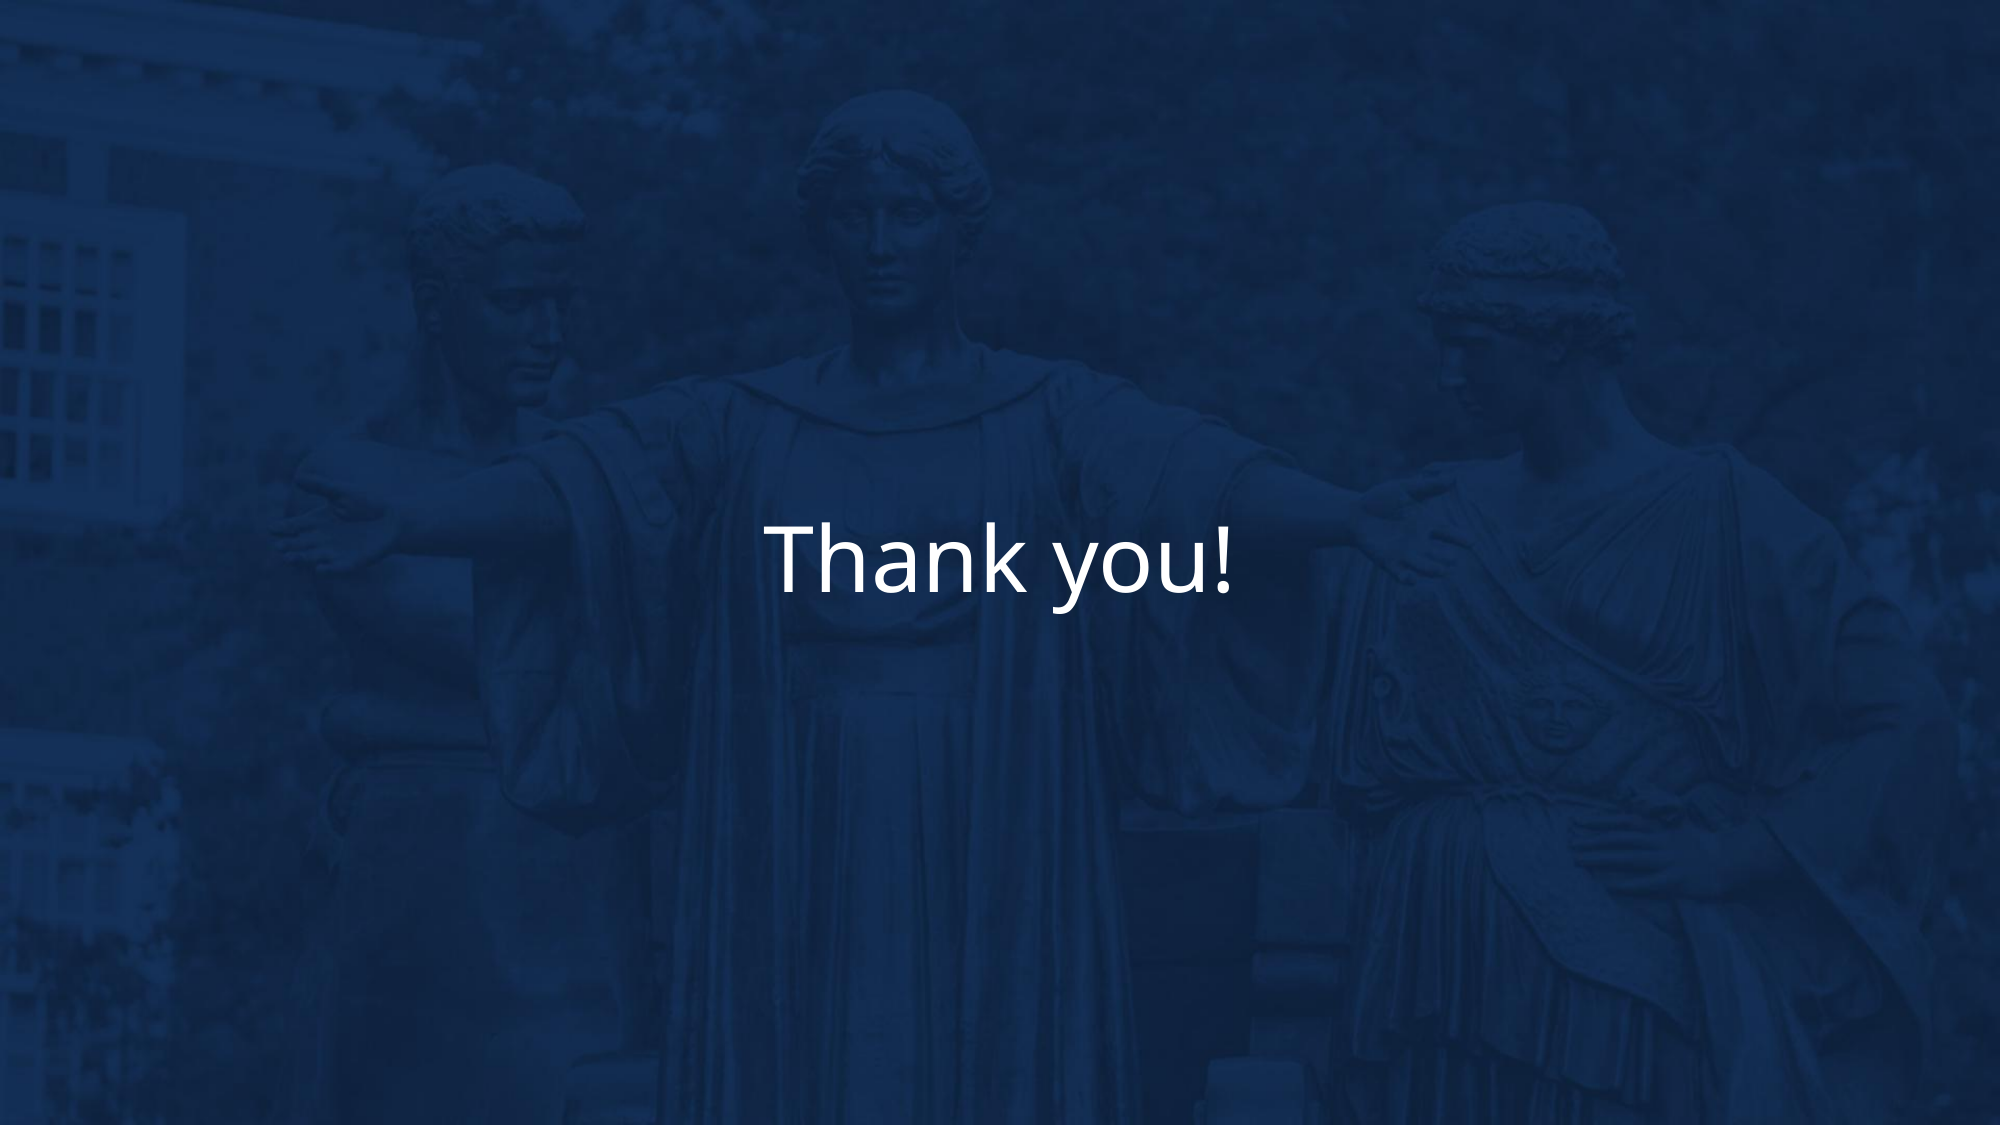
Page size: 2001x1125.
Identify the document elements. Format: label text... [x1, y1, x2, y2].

picture [0, 0, 2000, 1125]
title Thank you! [645, 471, 1355, 654]
